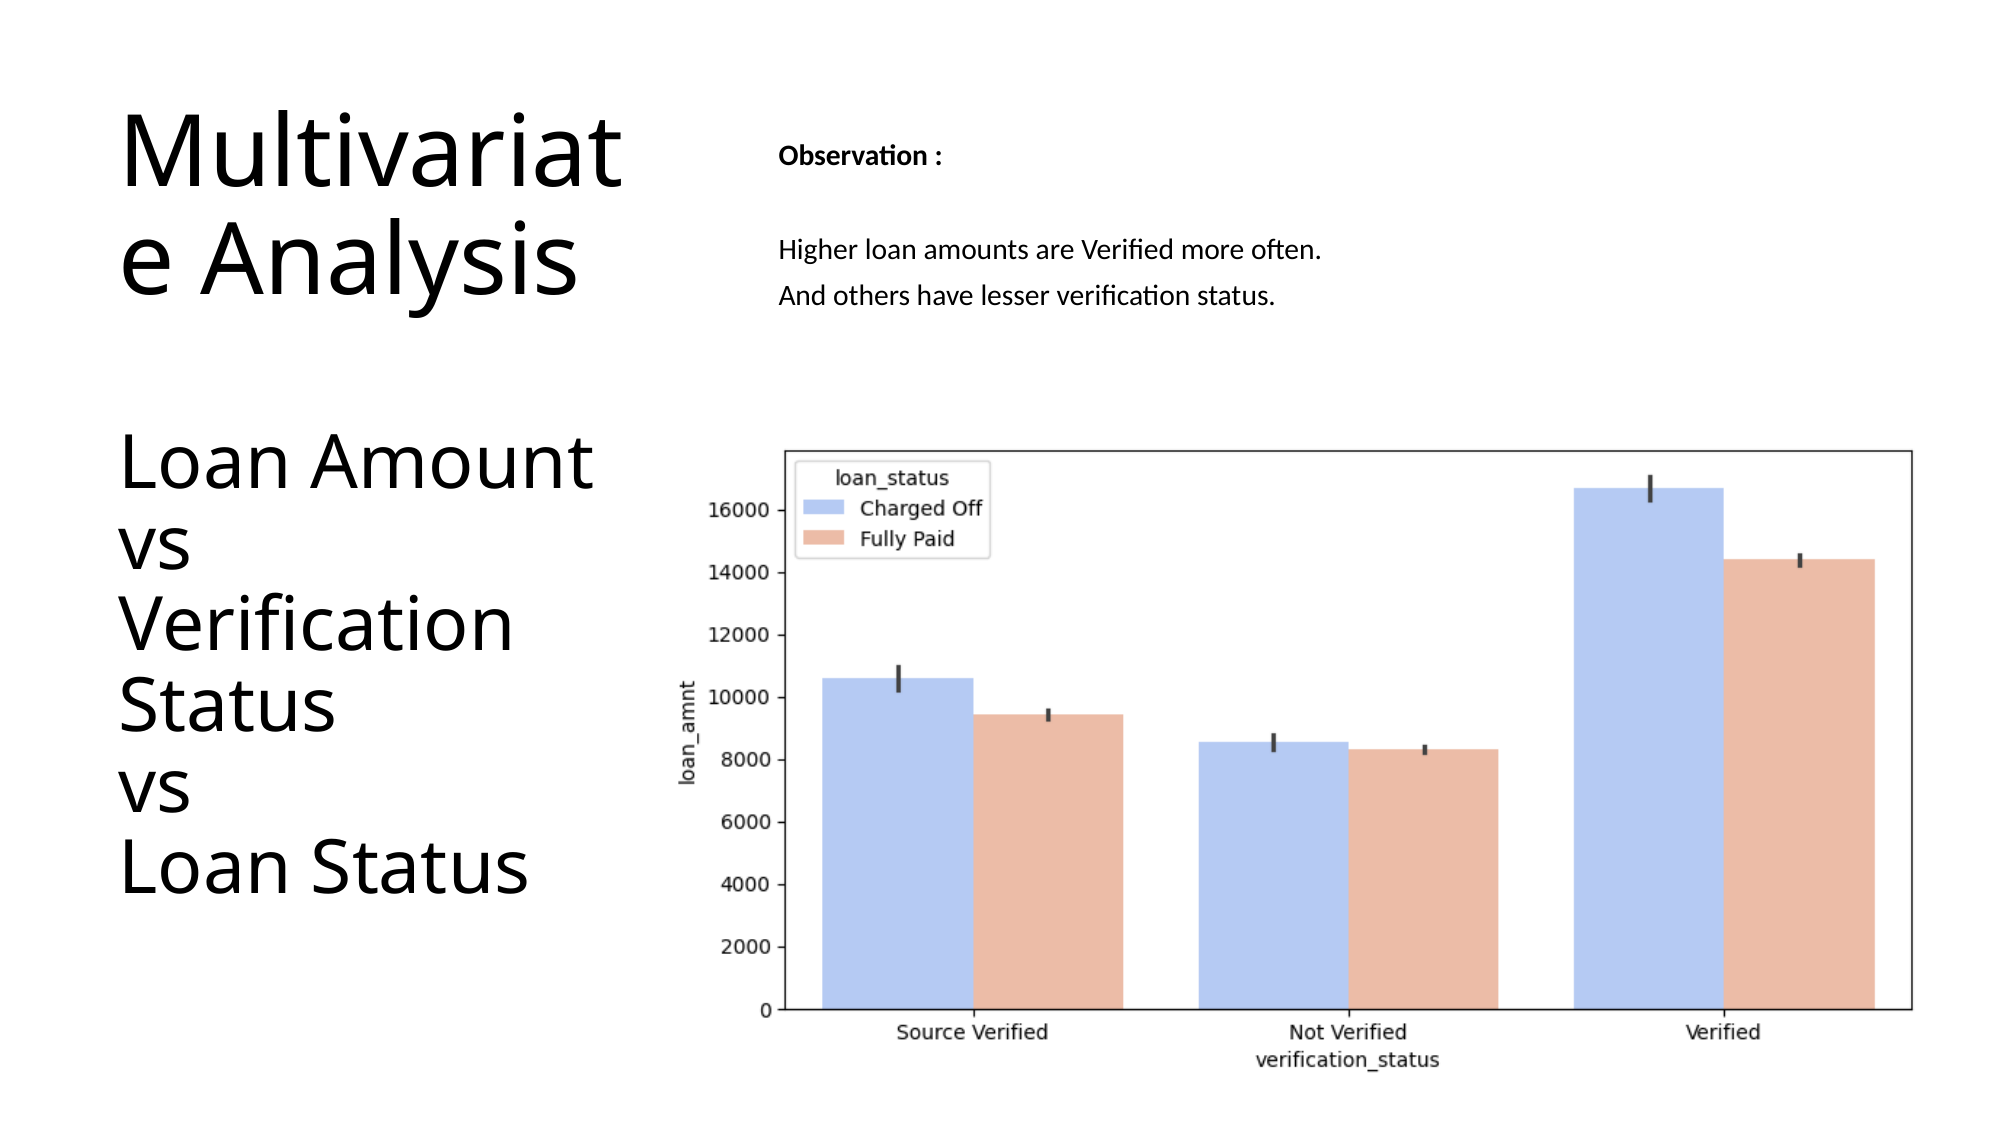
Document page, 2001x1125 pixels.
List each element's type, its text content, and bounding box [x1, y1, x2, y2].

list Observation : Higher loan amounts are Verified more often. And others have lesser verification status. [763, 82, 1895, 323]
title Multivariate Analysis Loan Amount vs Verification Status vs Loan Status [103, 82, 665, 1018]
picture [664, 436, 1926, 1086]
